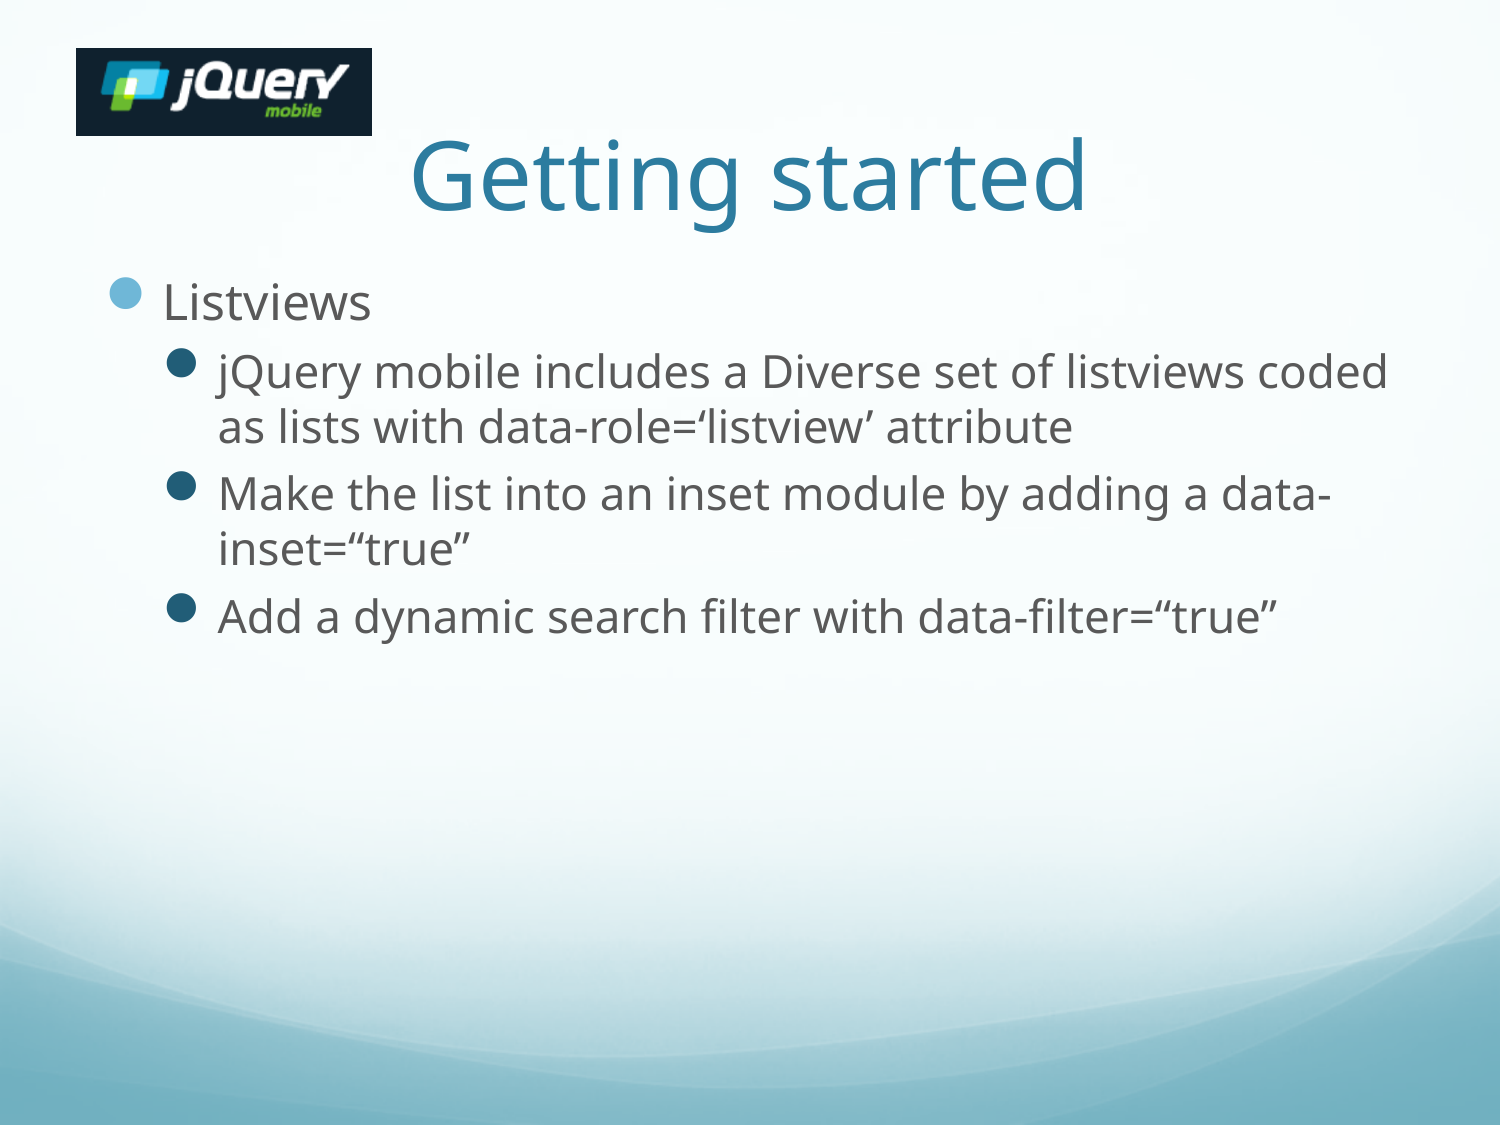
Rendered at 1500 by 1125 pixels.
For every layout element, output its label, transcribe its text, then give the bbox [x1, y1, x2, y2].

title Getting started [90, 17, 1410, 237]
picture [75, 47, 373, 136]
list Listviews jQuery mobile includes a Diverse set of listviews coded as lists with data-role=‘listview’ attribute Make the list into an inset module by adding a data-inset=“true” Add a dynamic search filter with data-filter=“true” [90, 262, 1410, 975]
